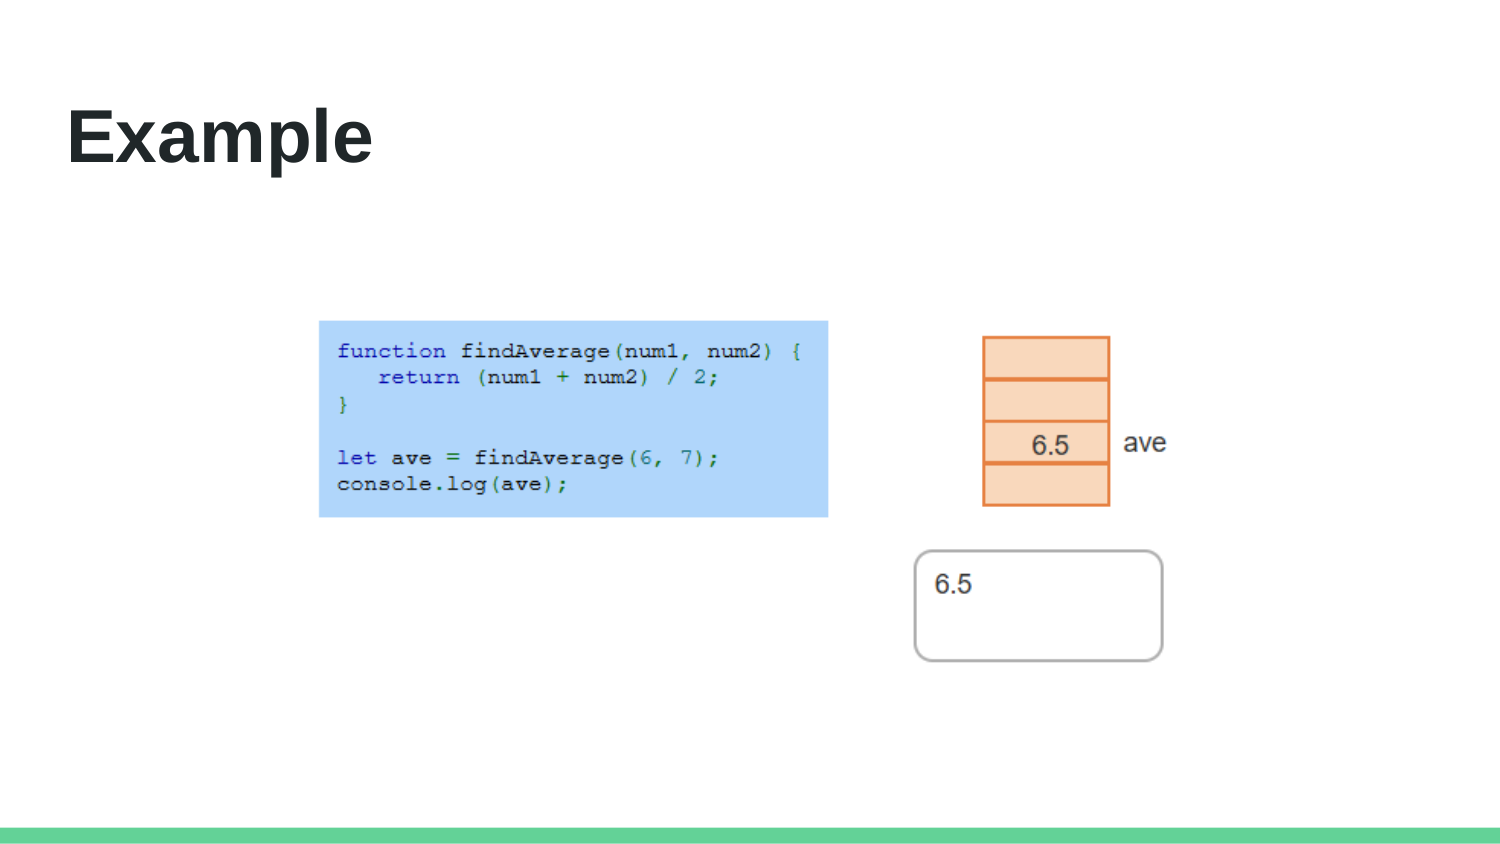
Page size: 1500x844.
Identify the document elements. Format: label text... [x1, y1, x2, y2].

picture [272, 292, 1228, 697]
title Example [51, 72, 1449, 167]
